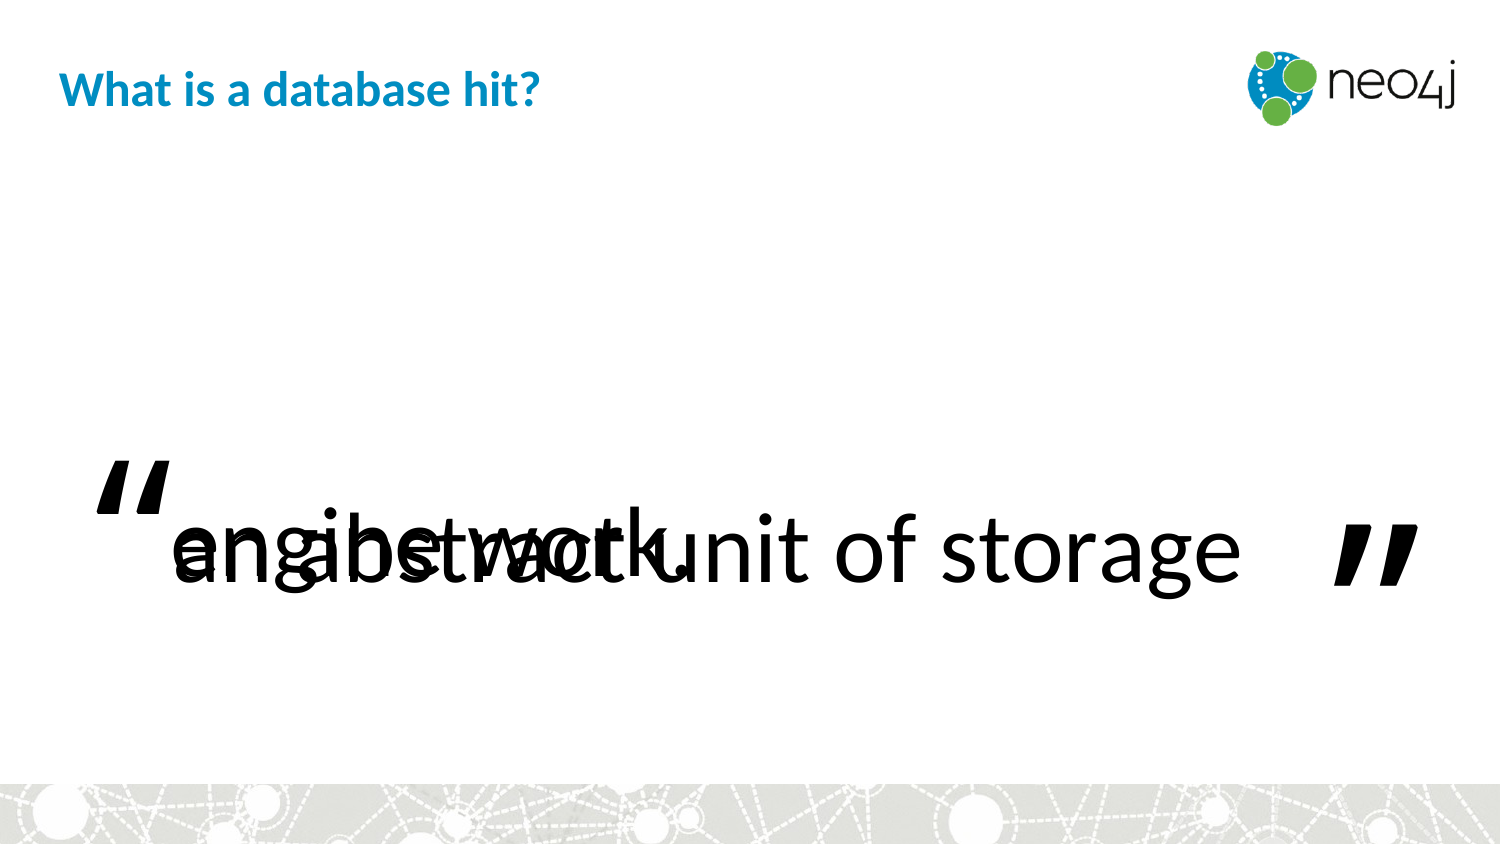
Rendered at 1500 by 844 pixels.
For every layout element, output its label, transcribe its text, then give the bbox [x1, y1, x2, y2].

picture [0, 784, 1500, 844]
text_box What is a database hit? [56, 54, 547, 117]
title “an abstract unit of storage [88, 205, 1249, 660]
text_box ” [1329, 451, 1417, 754]
picture [1245, 49, 1457, 128]
